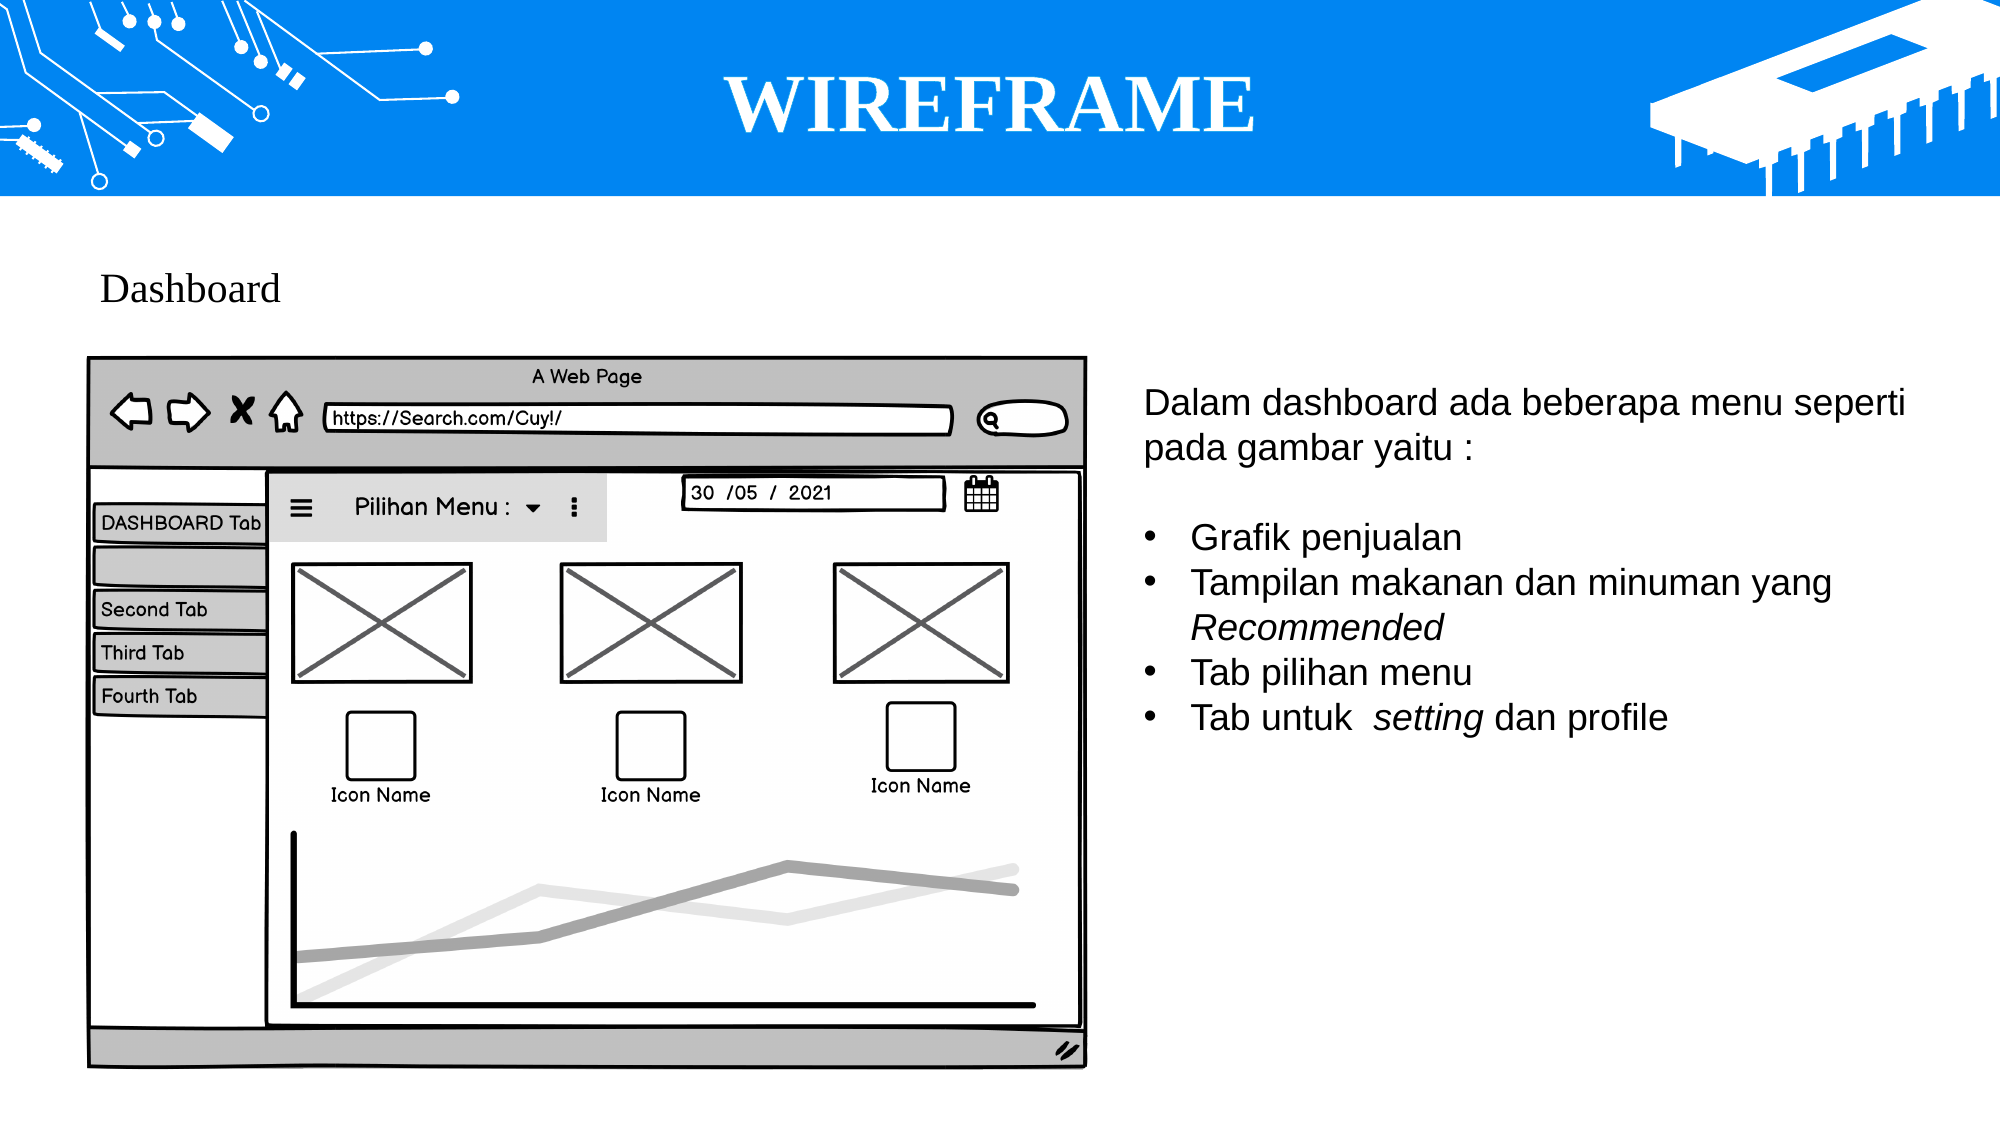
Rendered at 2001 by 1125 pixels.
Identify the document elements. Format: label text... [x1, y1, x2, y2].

text_box Dashboard [85, 253, 753, 319]
list WIREFRAME [40, 45, 1940, 164]
text_box Dalam dashboard ada beberapa menu seperti pada gambar yaitu : Grafik penjualan Tampilan makanan dan minuman yang Recommended Tab pilihan menu Tab untuk setting dan profile [1128, 370, 1973, 746]
picture [85, 355, 1088, 1070]
